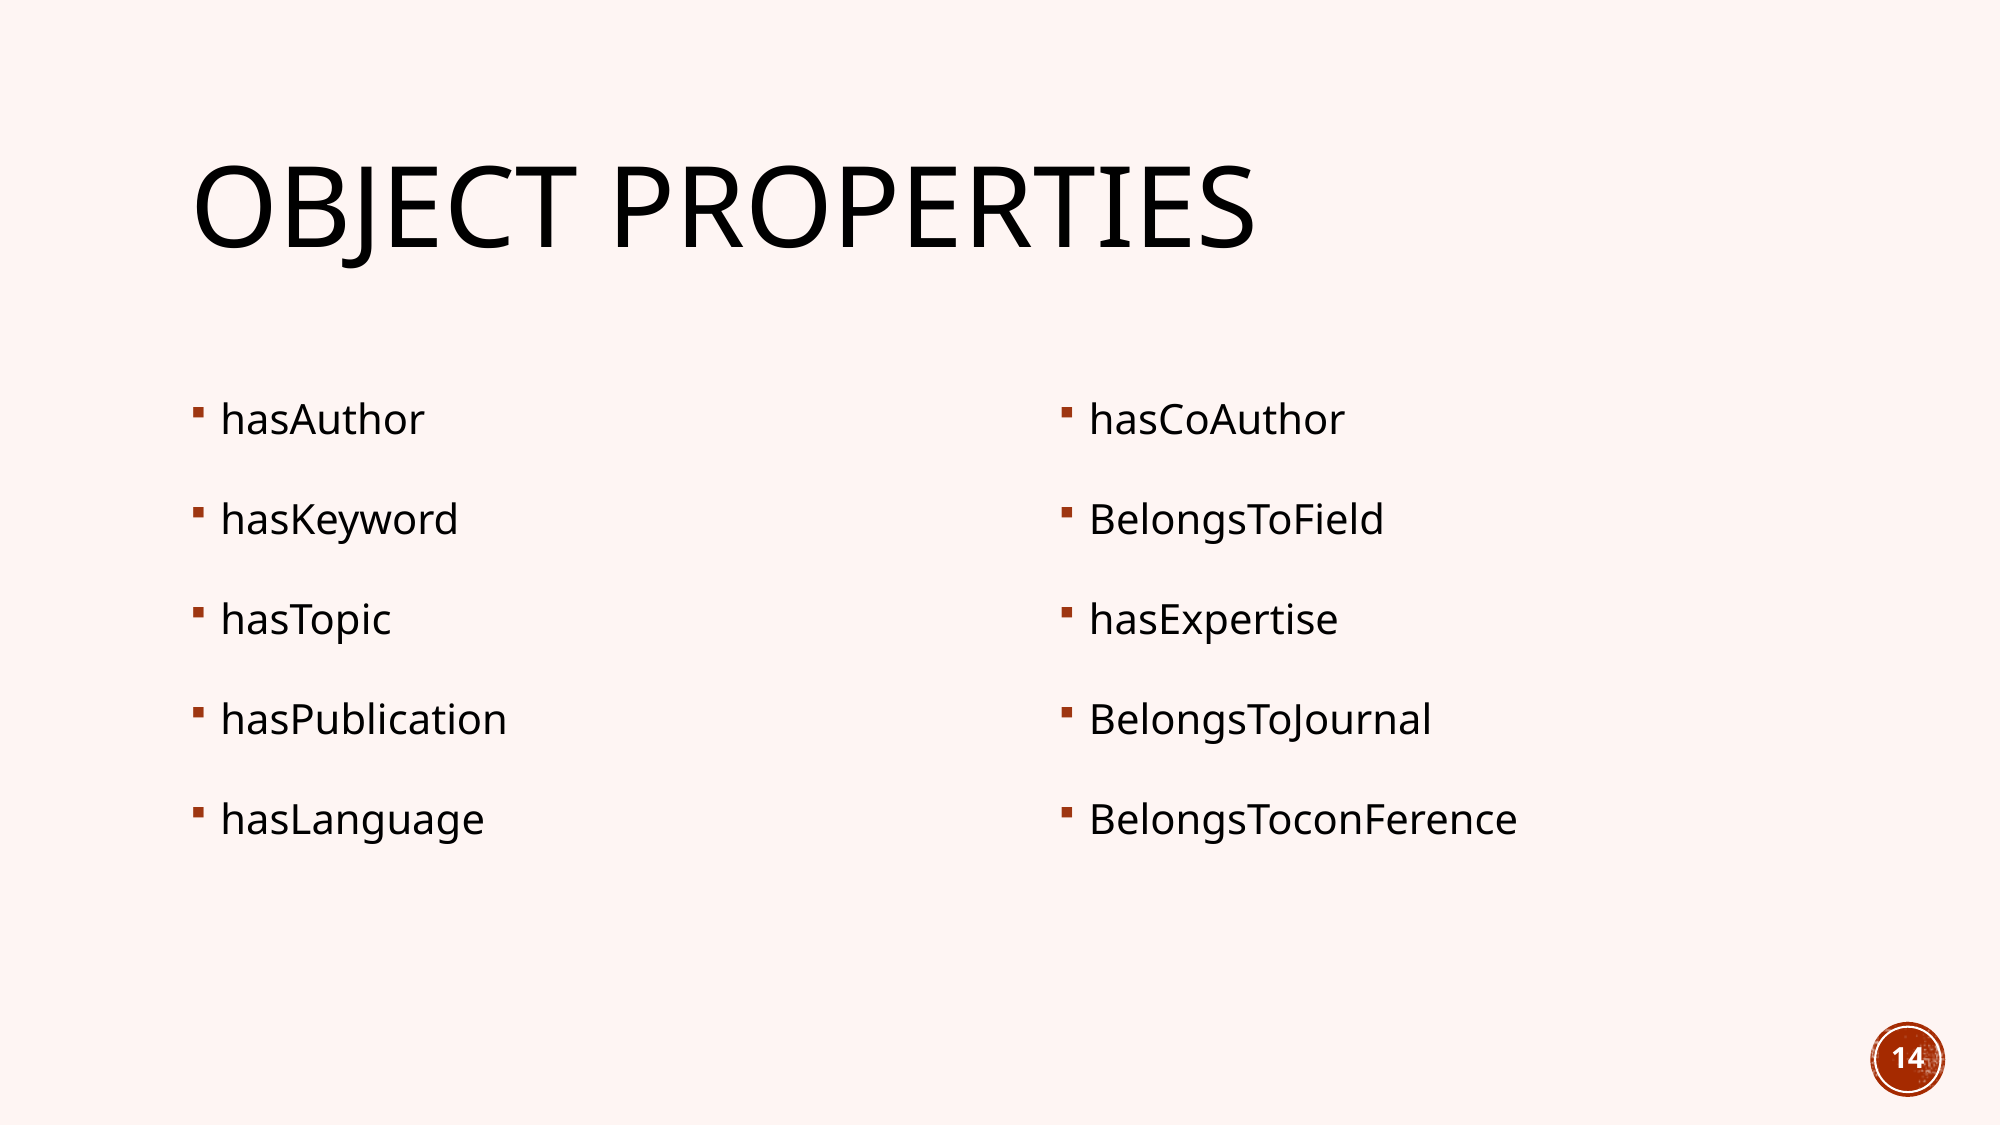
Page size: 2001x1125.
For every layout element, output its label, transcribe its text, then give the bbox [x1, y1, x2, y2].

title Object Properties [175, 79, 1826, 344]
slide_number 14 [1855, 1028, 1961, 1089]
list hasCoAuthor BelongsToField hasExpertise BelongsToJournal BelongsToconFerence [1043, 360, 1824, 1013]
list hasAuthor hasKeyword hasTopic hasPublication hasLanguage [175, 360, 956, 1013]
